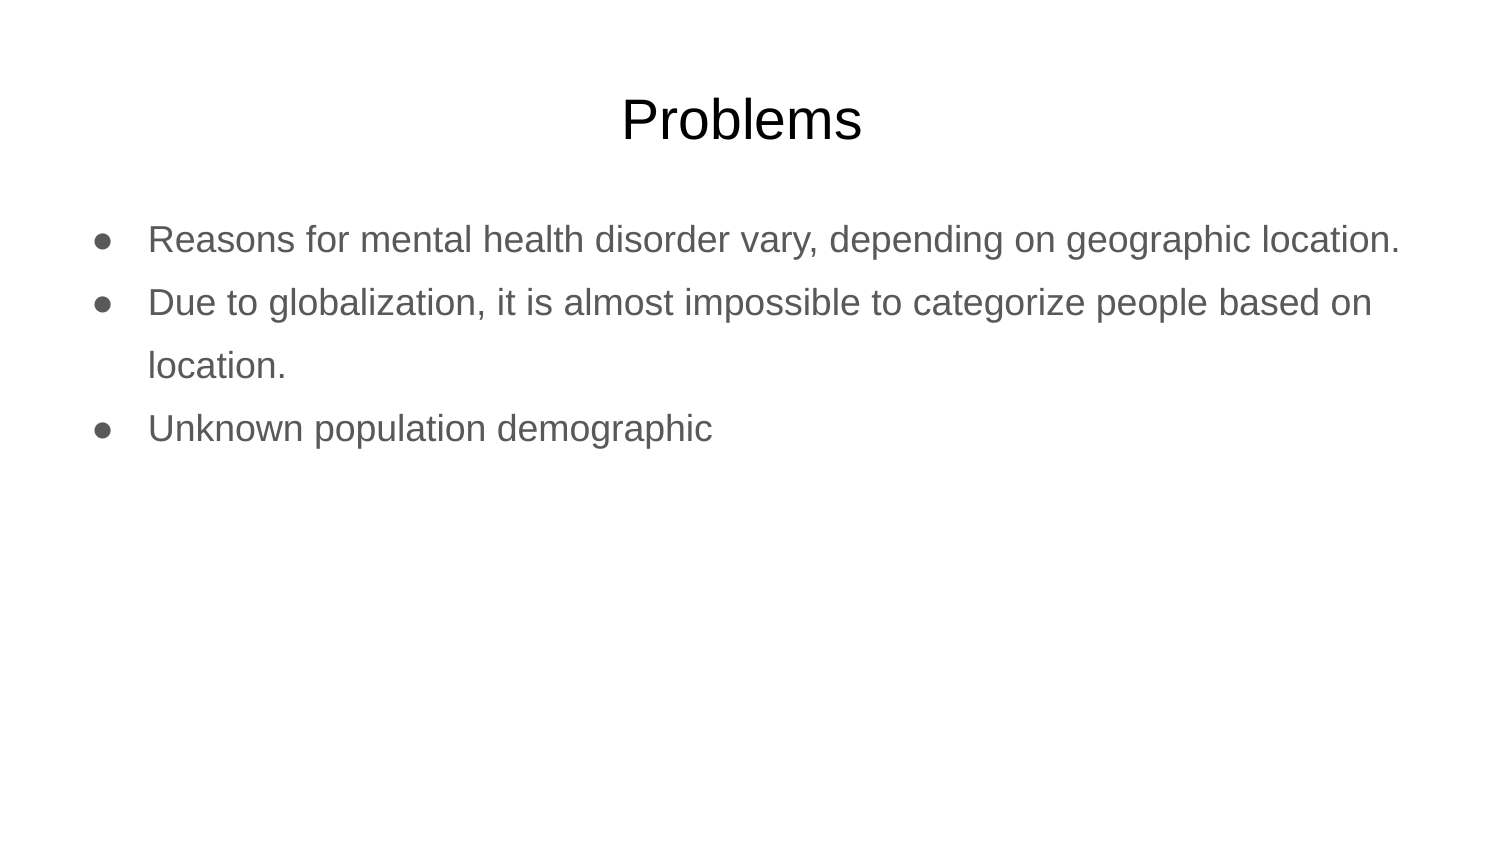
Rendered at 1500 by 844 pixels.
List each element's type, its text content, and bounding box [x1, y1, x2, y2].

list Reasons for mental health disorder vary, depending on geographic location. Due to globalization, it is almost impossible to categorize people based on location. Unknown population demographic [57, 182, 1456, 743]
title Problems [51, 72, 1449, 167]
